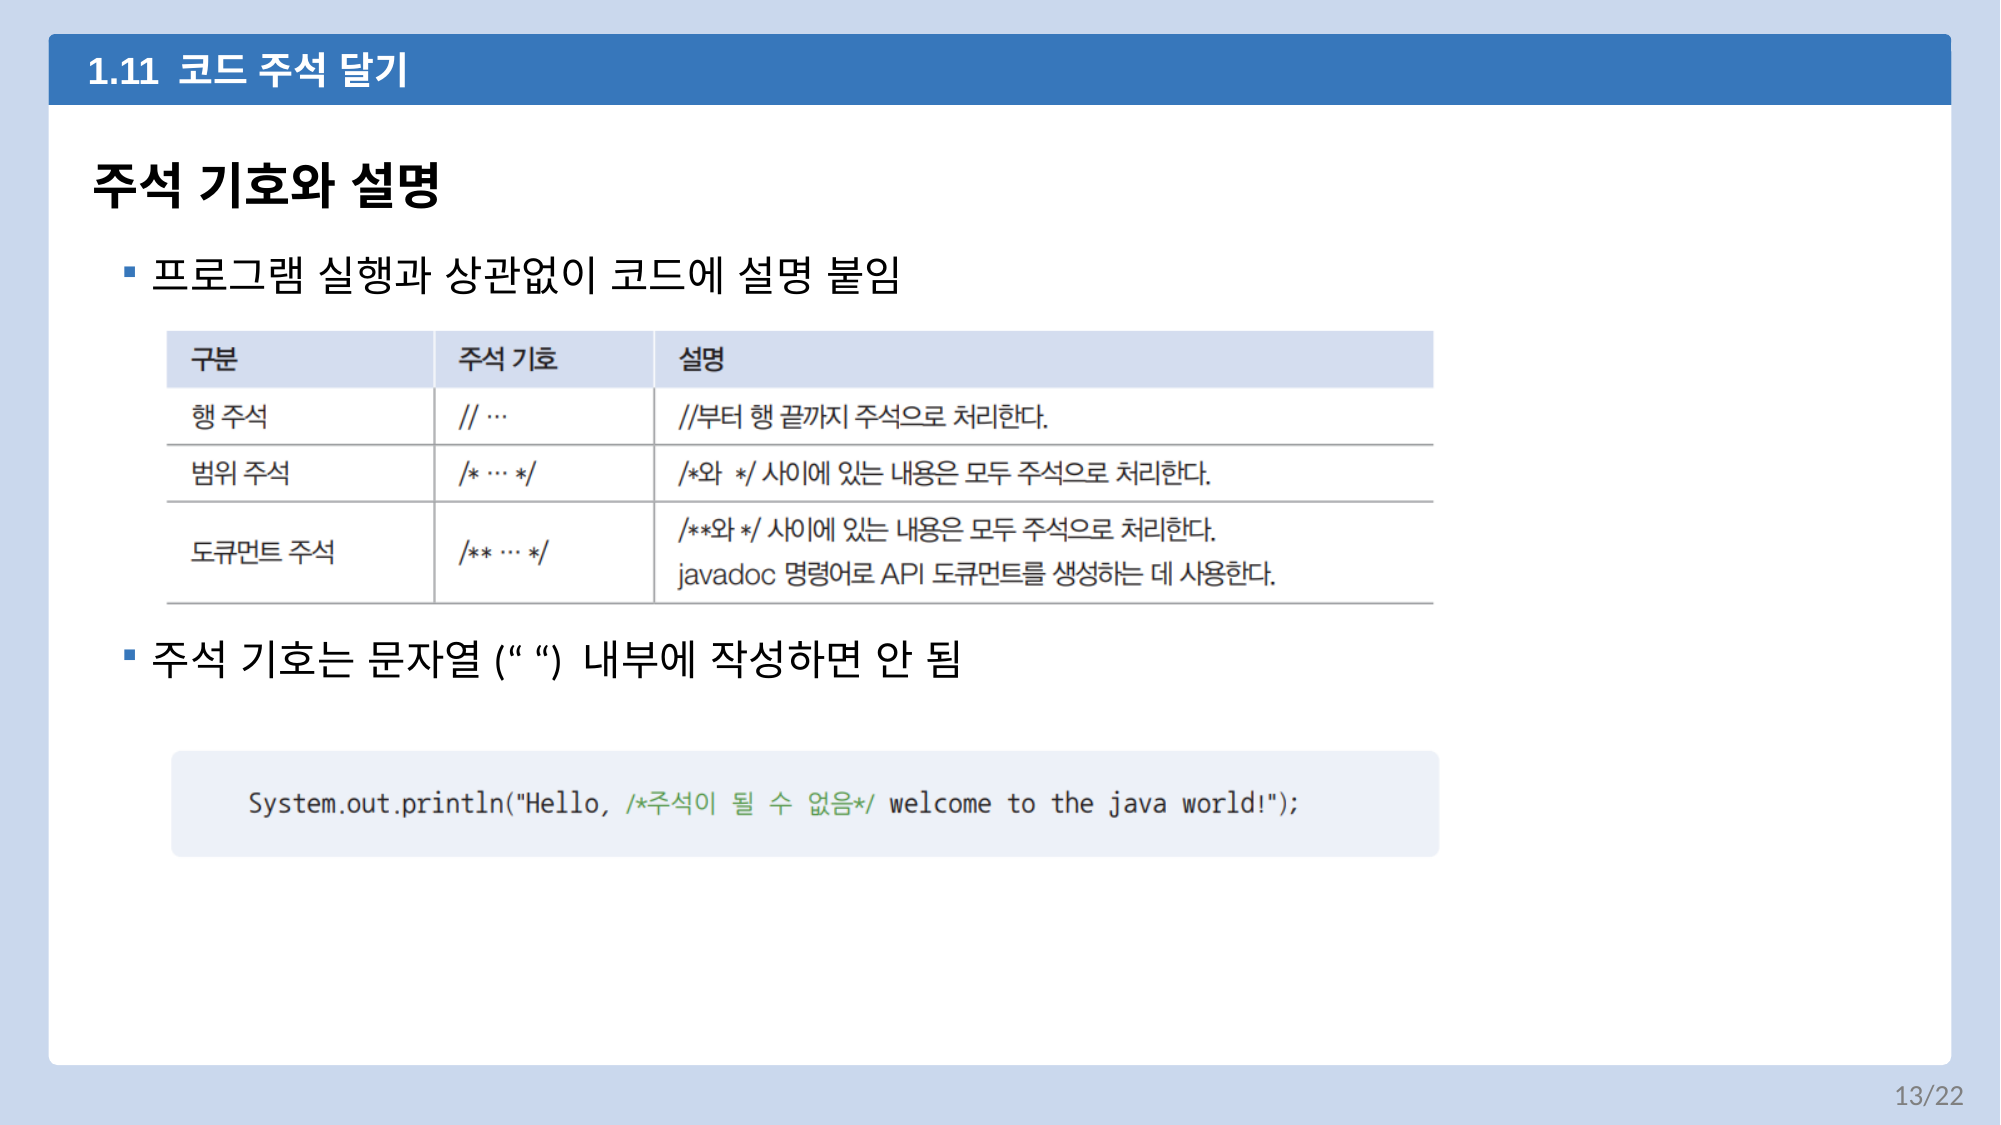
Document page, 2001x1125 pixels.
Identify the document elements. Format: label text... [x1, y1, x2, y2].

picture [163, 321, 1441, 612]
picture [165, 746, 1445, 862]
title 1.11 코드 주석 달기 [72, 44, 1798, 101]
list 주석 기호와 설명 프로그램 실행과 상관없이 코드에 설명 붙임 주석 기호는 문자열(“ “) 내부에 작성하면 안 됨 [77, 116, 1927, 1044]
